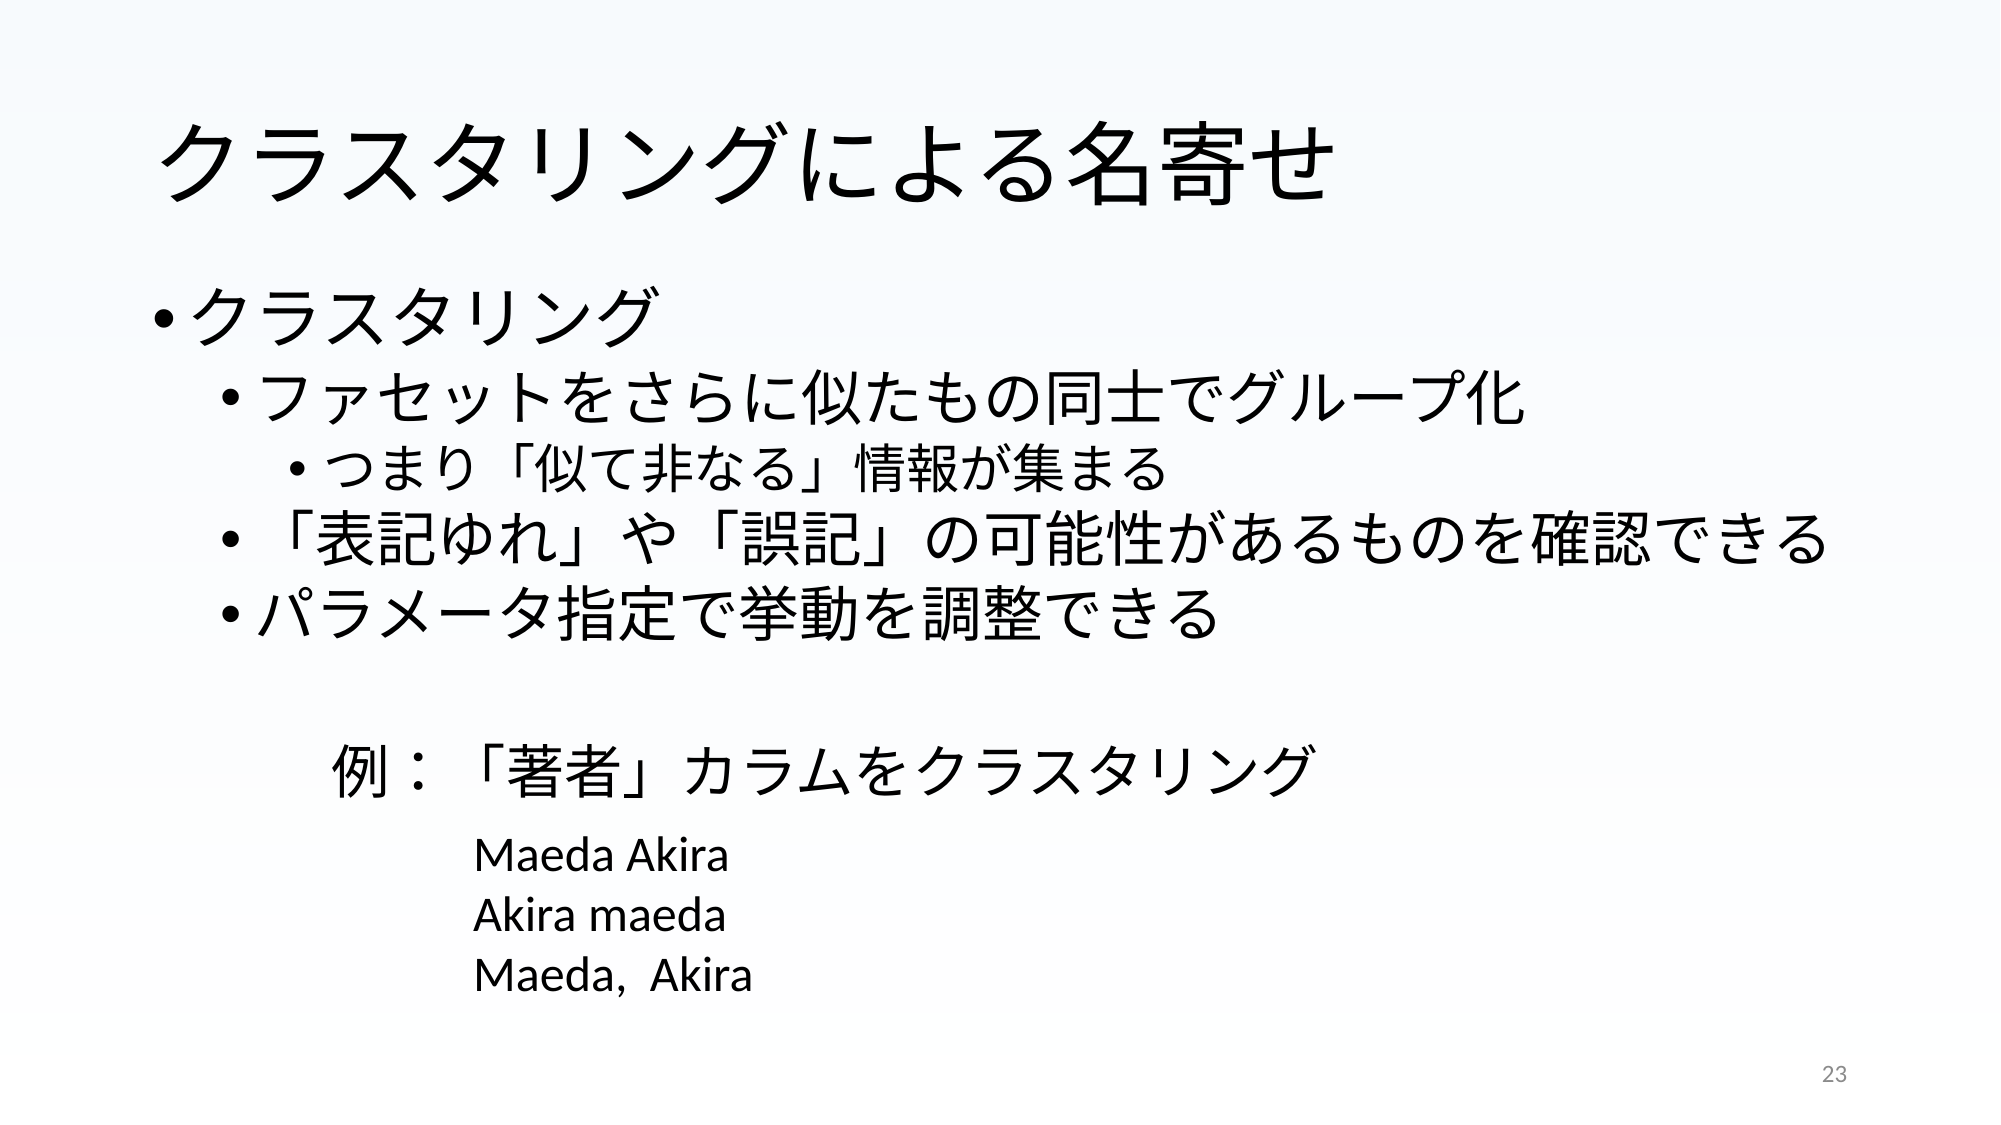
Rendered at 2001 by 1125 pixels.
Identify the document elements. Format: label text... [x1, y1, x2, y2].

text_box 例：「著者」カラムをクラスタリング [316, 728, 1465, 814]
title クラスタリングによる名寄せ [137, 59, 1863, 277]
list クラスタリング ファセットをさらに似たもの同士でグループ化 つまり「似て非なる」情報が集まる 「表記ゆれ」や「誤記」の可能性があるものを確認できる パラメータ指定で挙動を調整できる [137, 277, 1863, 707]
text_box Maeda Akira Akira maeda Maeda, Akira [458, 814, 1047, 1009]
slide_number 23 [1412, 1042, 1863, 1103]
